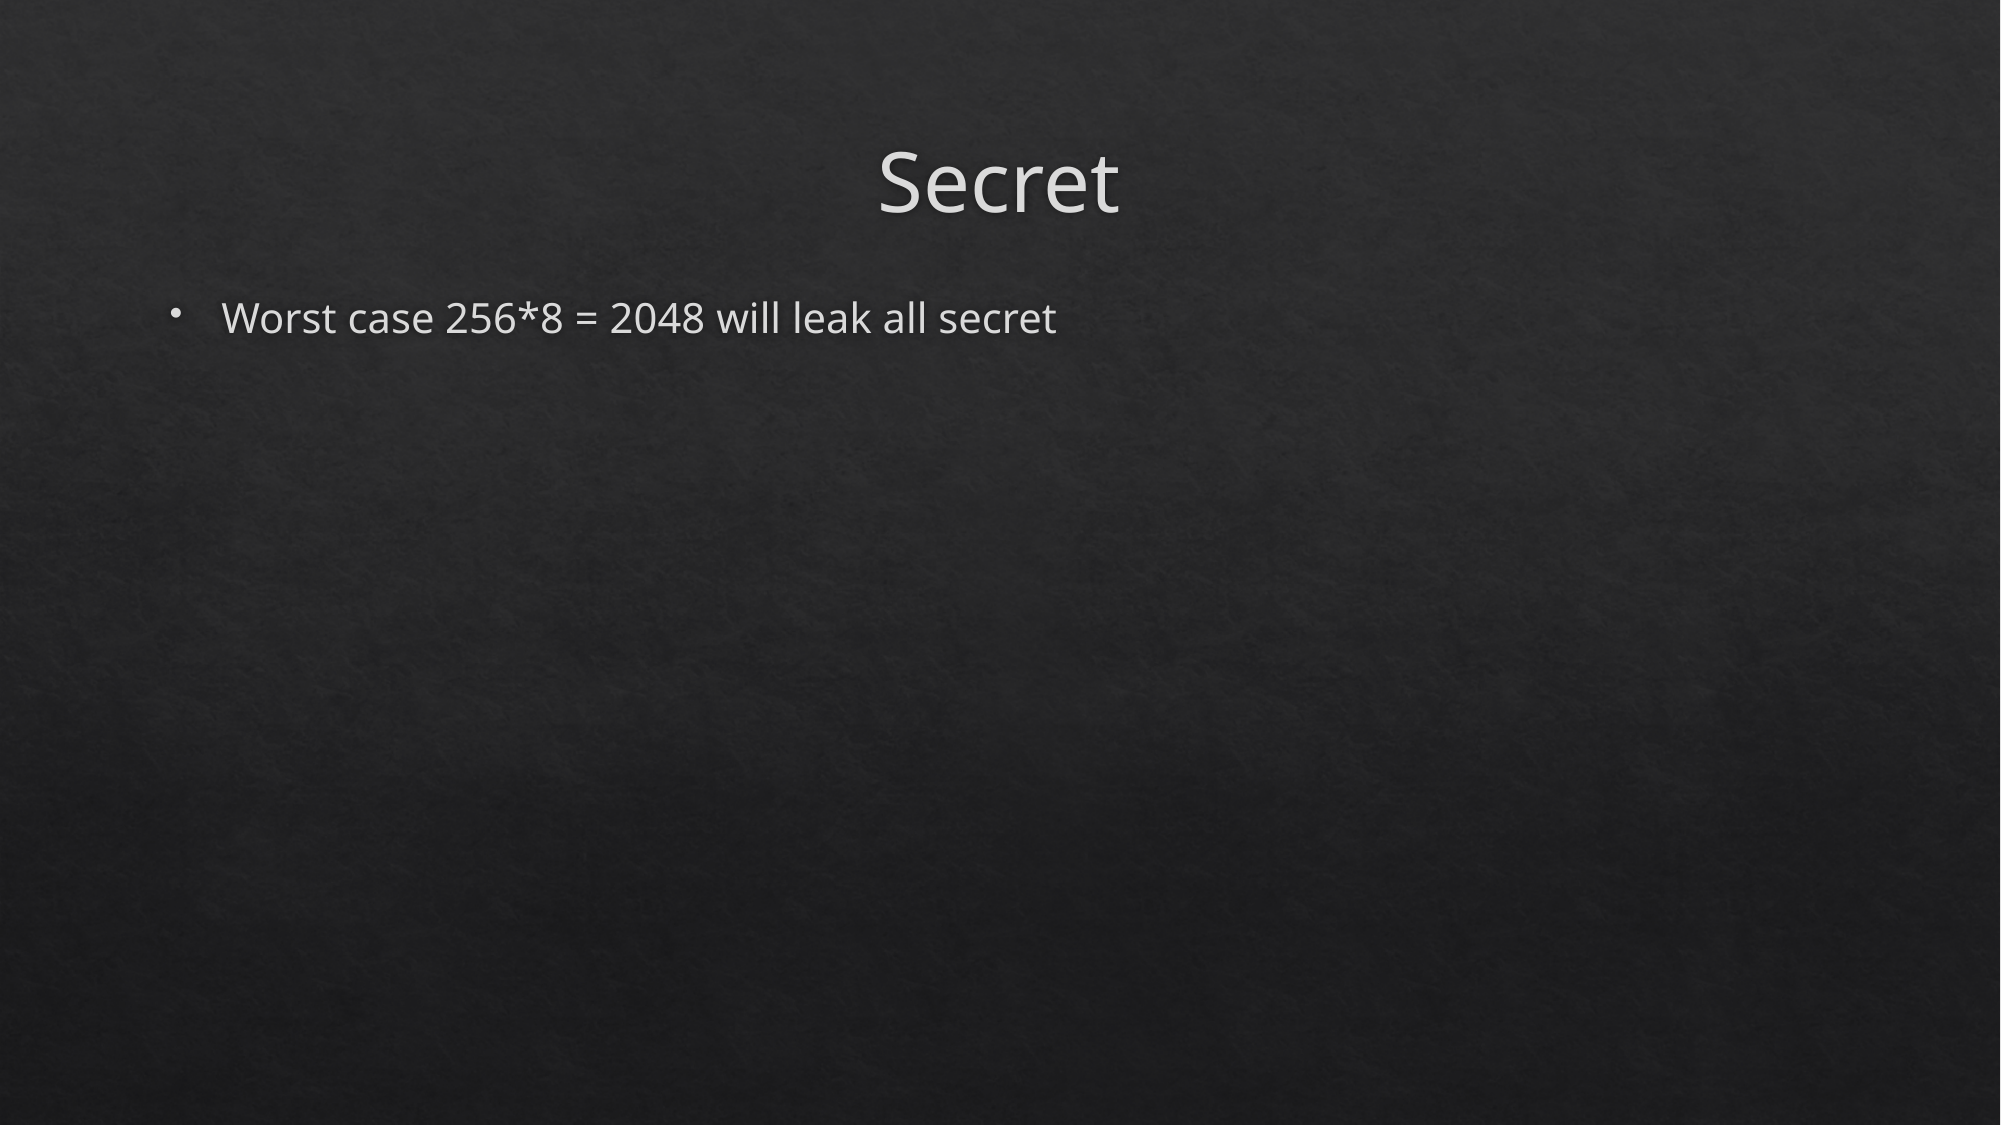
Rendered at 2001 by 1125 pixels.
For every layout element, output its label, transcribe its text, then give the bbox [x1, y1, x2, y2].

title Secret [149, 99, 1849, 260]
list Worst case 256*8 = 2048 will leak all secret [149, 284, 1849, 950]
